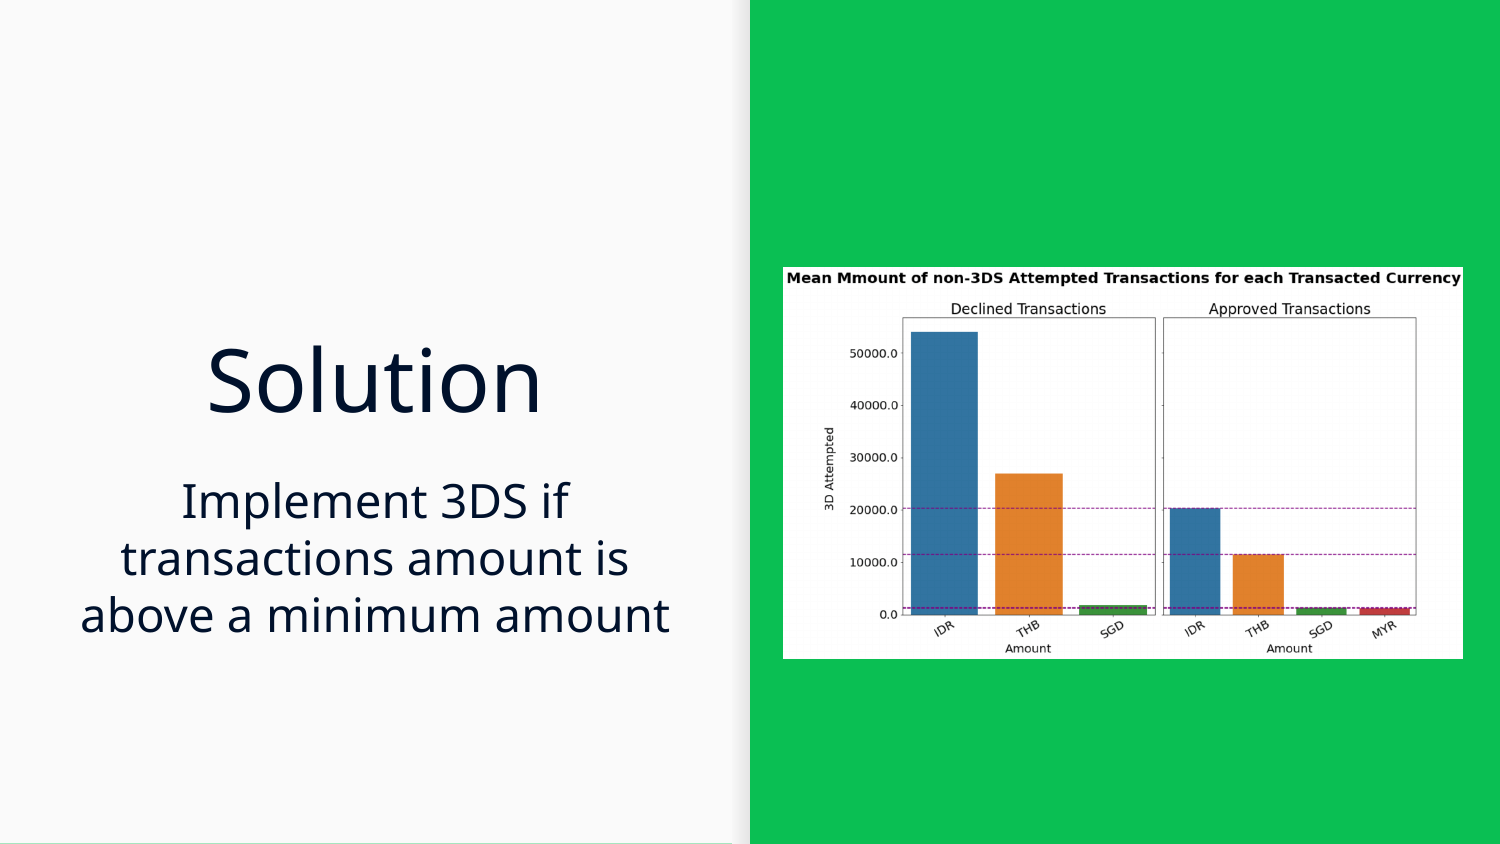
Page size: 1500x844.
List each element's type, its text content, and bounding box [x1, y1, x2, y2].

subtitle Implement 3DS if transactions amount is above a minimum amount [43, 455, 708, 659]
title Solution [43, 202, 708, 446]
picture [782, 267, 1463, 659]
